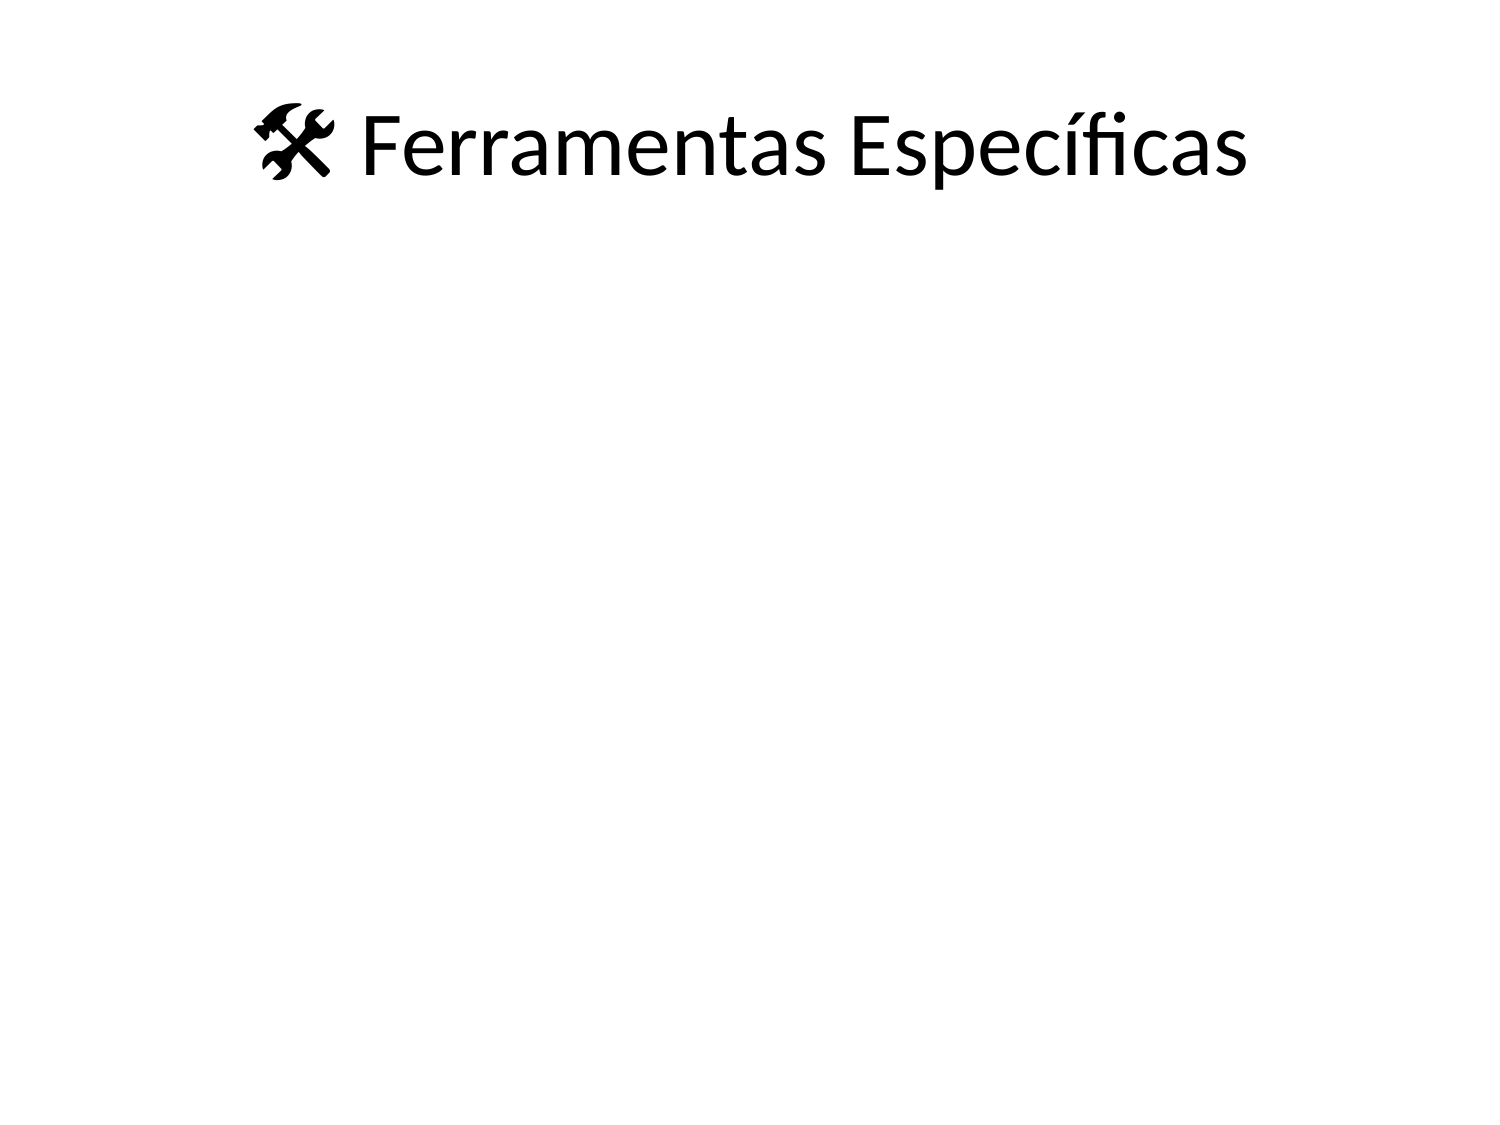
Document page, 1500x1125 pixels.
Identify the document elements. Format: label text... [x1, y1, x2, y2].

title 🛠 Ferramentas Específicas [75, 45, 1425, 233]
